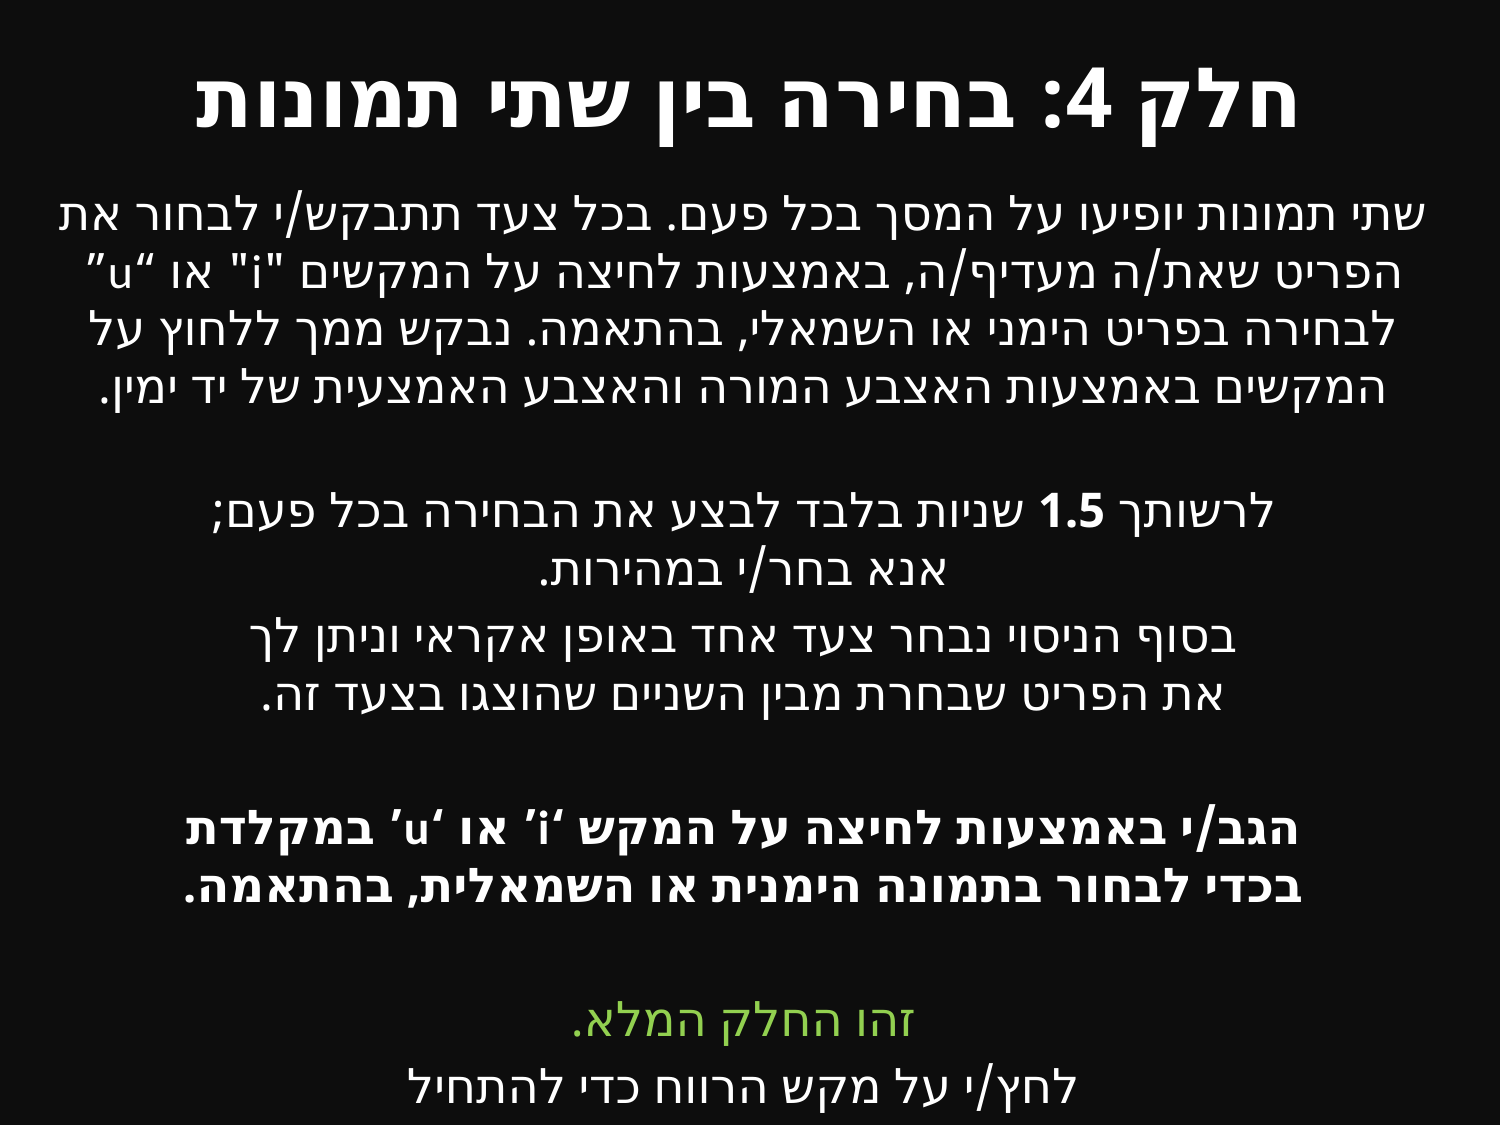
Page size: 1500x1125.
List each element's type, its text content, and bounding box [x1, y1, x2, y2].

list שתי תמונות יופיעו על המסך בכל פעם. בכל צעד תתבקש/י לבחור את הפריט שאת/ה מעדיף/ה, באמצעות לחיצה על המקשים "i" או “u” לבחירה בפריט הימני או השמאלי, בהתאמה. נבקש ממך ללחוץ על המקשים באמצעות האצבע המורה והאצבע האמצעית של יד ימין. לרשותך 1.5 שניות בלבד לבצע את הבחירה בכל פעם; אנא בחר/י במהירות. בסוף הניסוי נבחר צעד אחד באופן אקראי וניתן לך את הפריט שבחרת מבין השניים שהוצגו בצעד זה. הגב/י באמצעות לחיצה על המקש ‘i’ או ‘u’ במקלדת בכדי לבחור בתמונה הימנית או השמאלית, בהתאמה. זהו החלק המלא. לחץ/י על מקש הרווח כדי להתחיל [0, 174, 1500, 1125]
title חלק 4: בחירה בין שתי תמונות [0, 0, 1500, 174]
